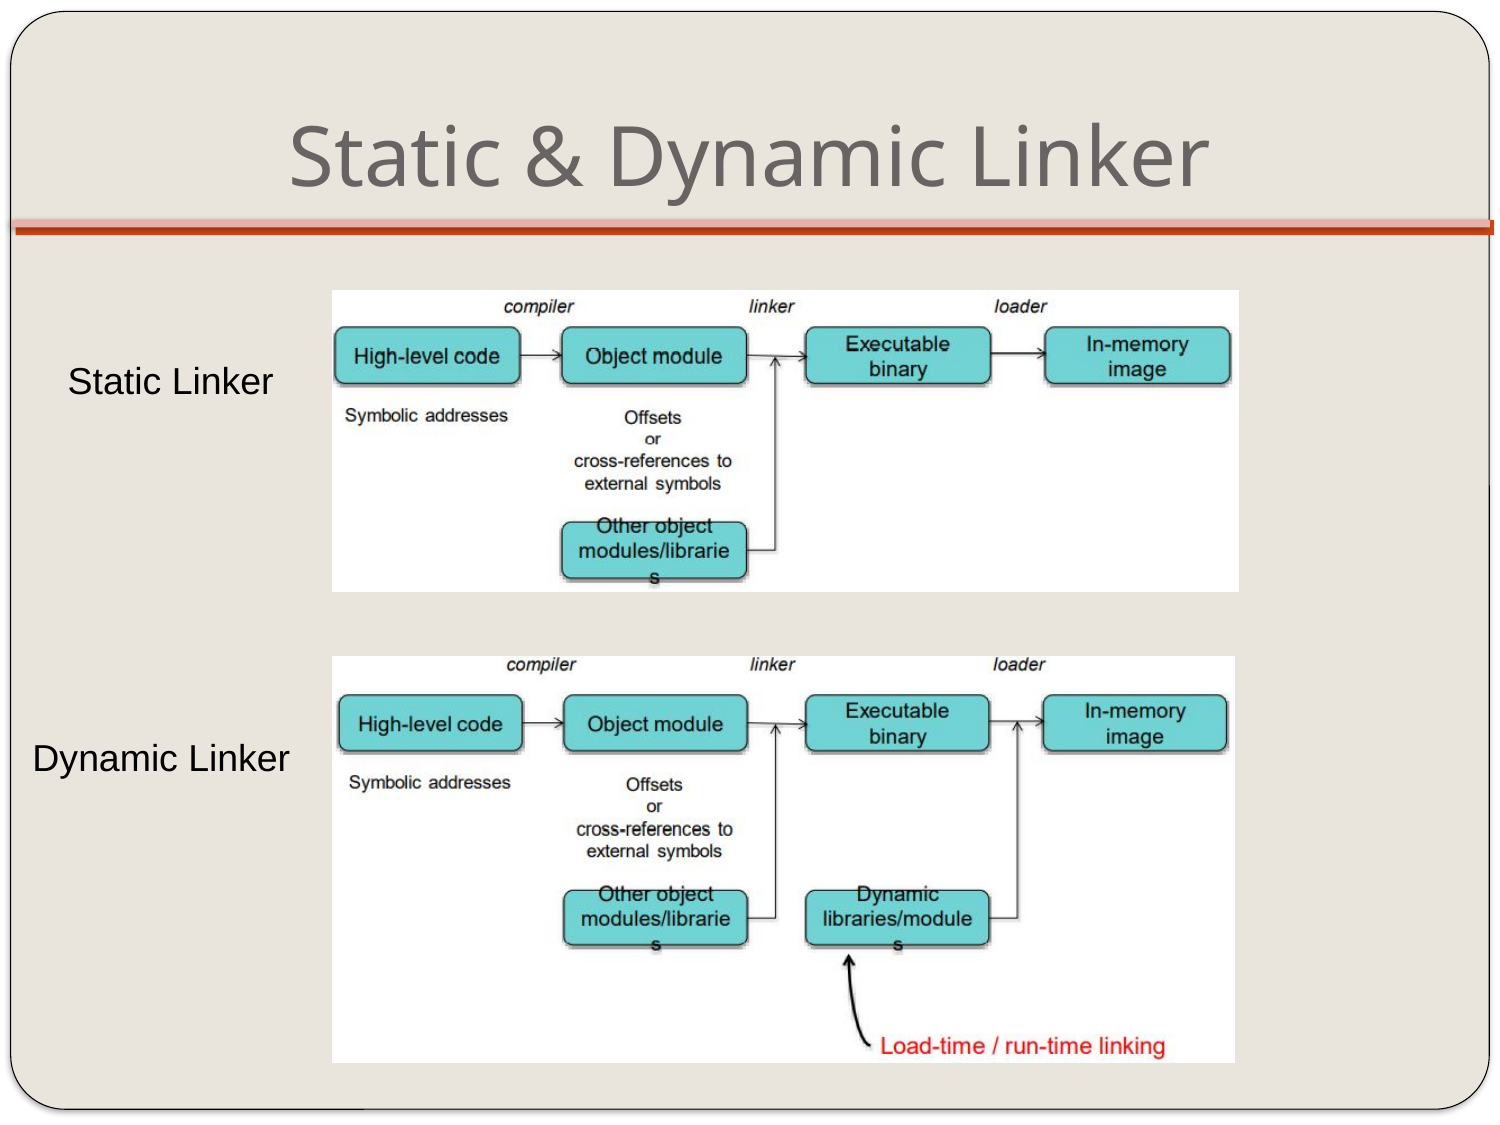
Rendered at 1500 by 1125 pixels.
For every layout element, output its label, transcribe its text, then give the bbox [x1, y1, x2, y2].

title Static & Dynamic Linker [53, 30, 1447, 219]
picture [331, 656, 1235, 1063]
text_box Dynamic Linker [17, 726, 313, 787]
text_box Static Linker [53, 349, 302, 410]
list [332, 290, 1240, 592]
